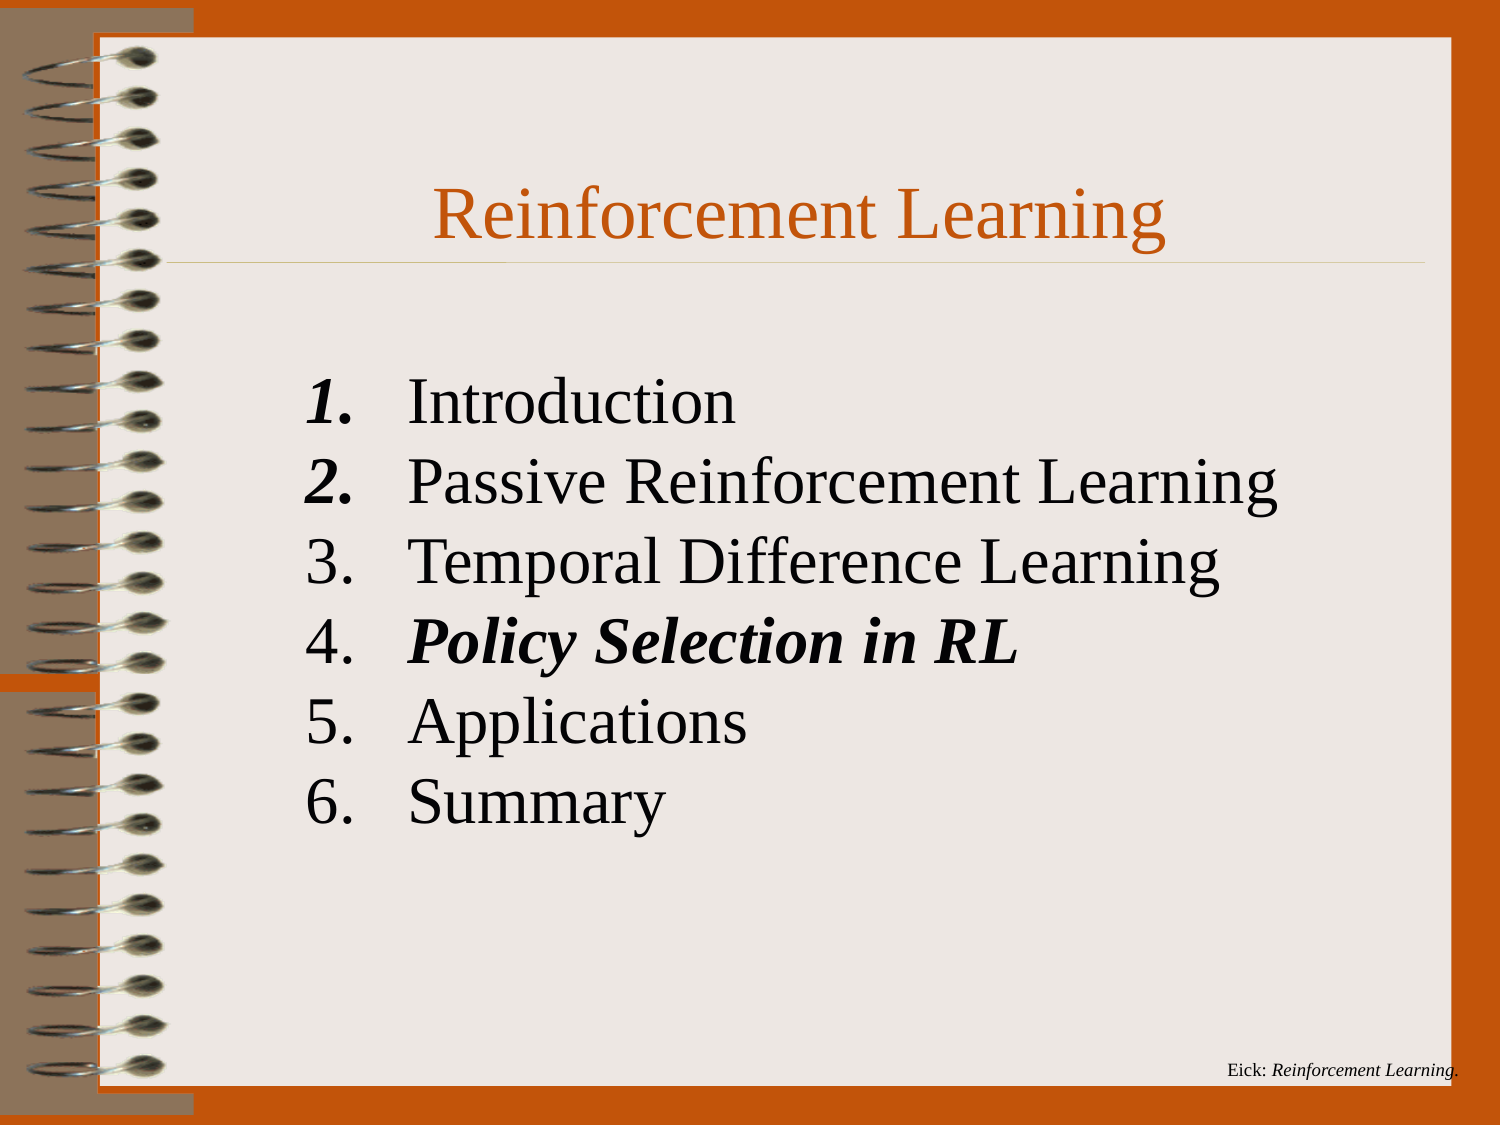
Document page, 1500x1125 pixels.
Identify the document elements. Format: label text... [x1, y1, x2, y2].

title Reinforcement Learning [174, 166, 1425, 250]
text_box Introduction Passive Reinforcement Learning Temporal Difference Learning Policy Selection in RL Applications Summary [291, 349, 1296, 845]
picture [0, 692, 194, 1115]
picture [0, 8, 194, 674]
